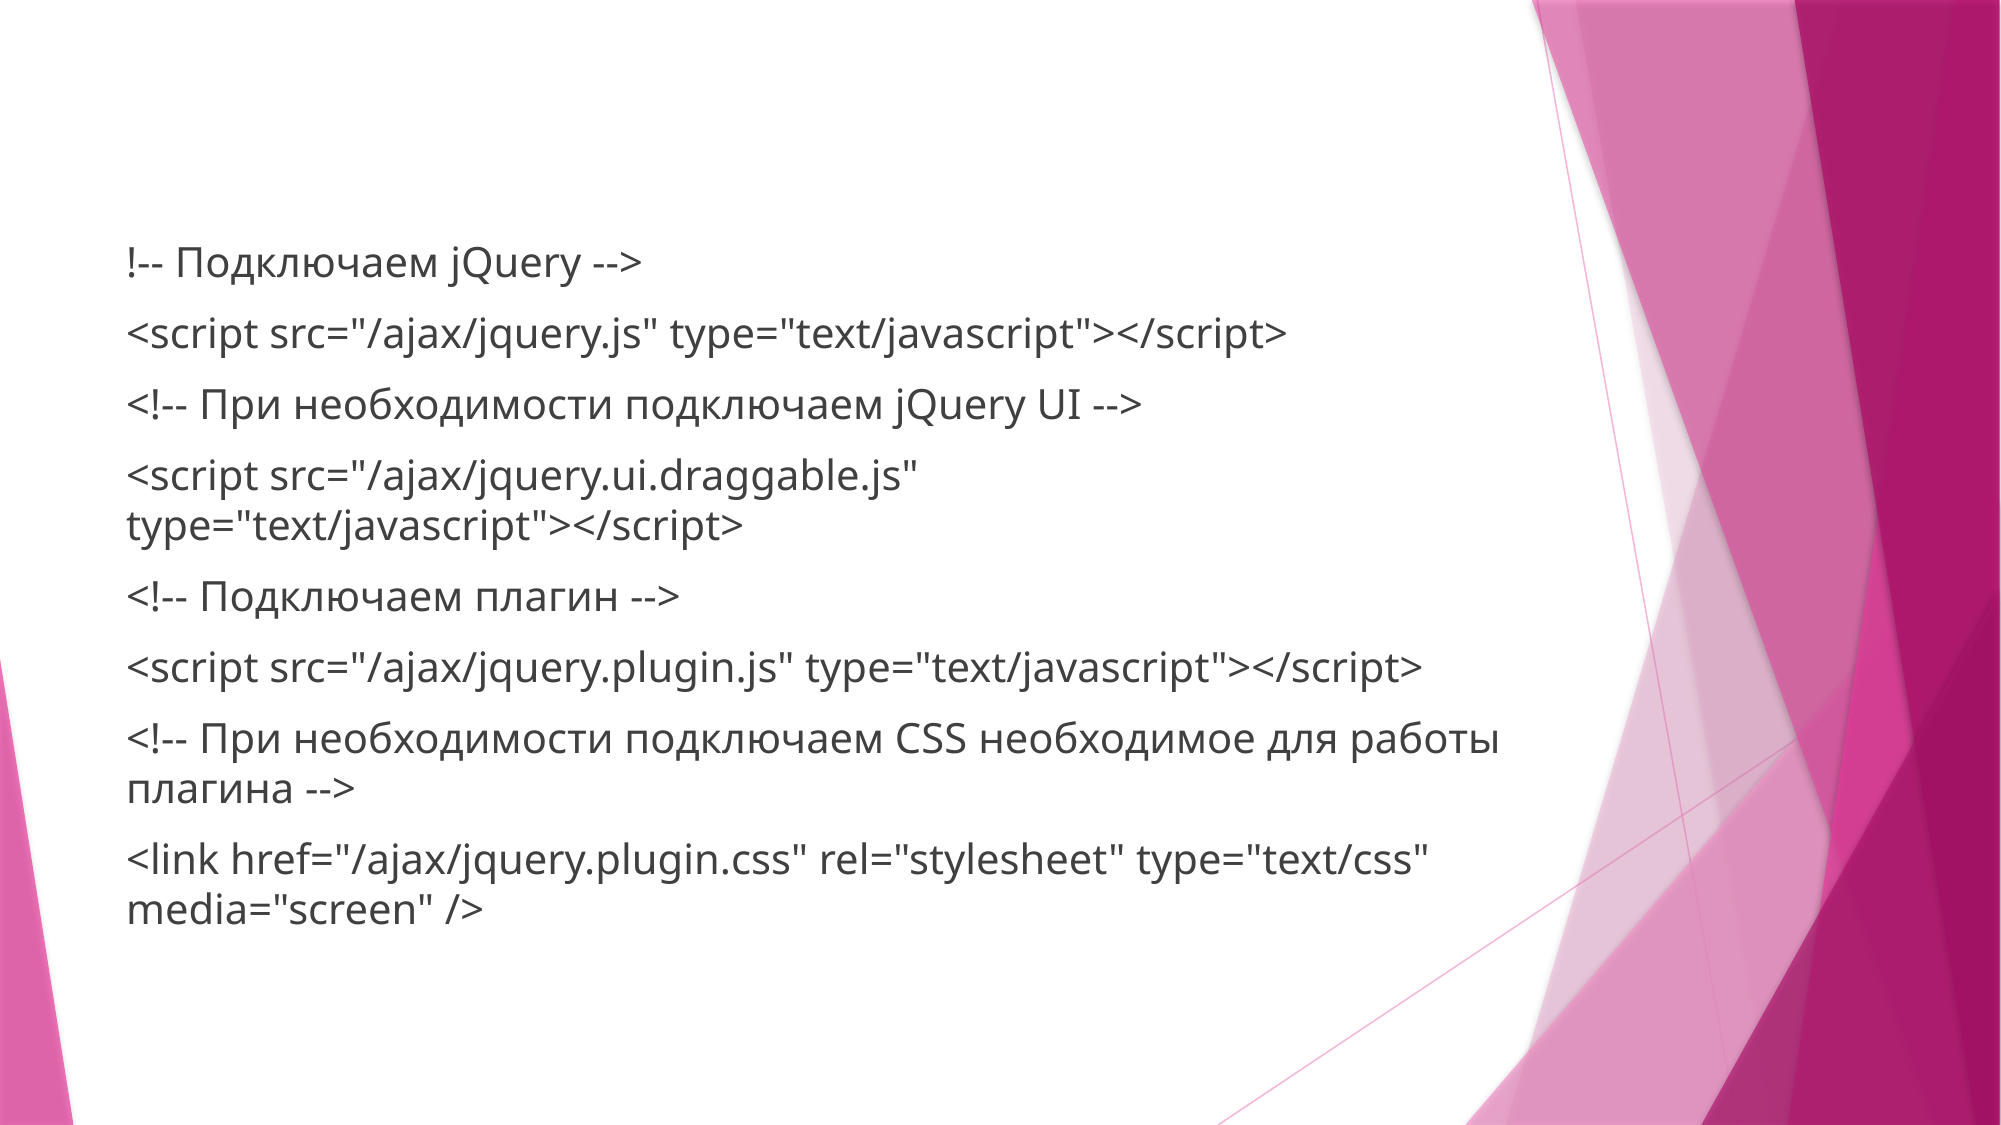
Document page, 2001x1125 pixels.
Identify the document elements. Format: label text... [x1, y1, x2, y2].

list !-- Подключаем jQuery --> <script src="/ajax/jquery.js" type="text/javascript"></script> <!-- При необходимости подключаем jQuery UI --> <script src="/ajax/jquery.ui.draggable.js" type="text/javascript"></script> <!-- Подключаем плагин --> <script src="/ajax/jquery.plugin.js" type="text/javascript"></script> <!-- При необходимости подключаем CSS необходимое для работы плагина --> <link href="/ajax/jquery.plugin.css" rel="stylesheet" type="text/css" media="screen" /> [111, 228, 1522, 992]
